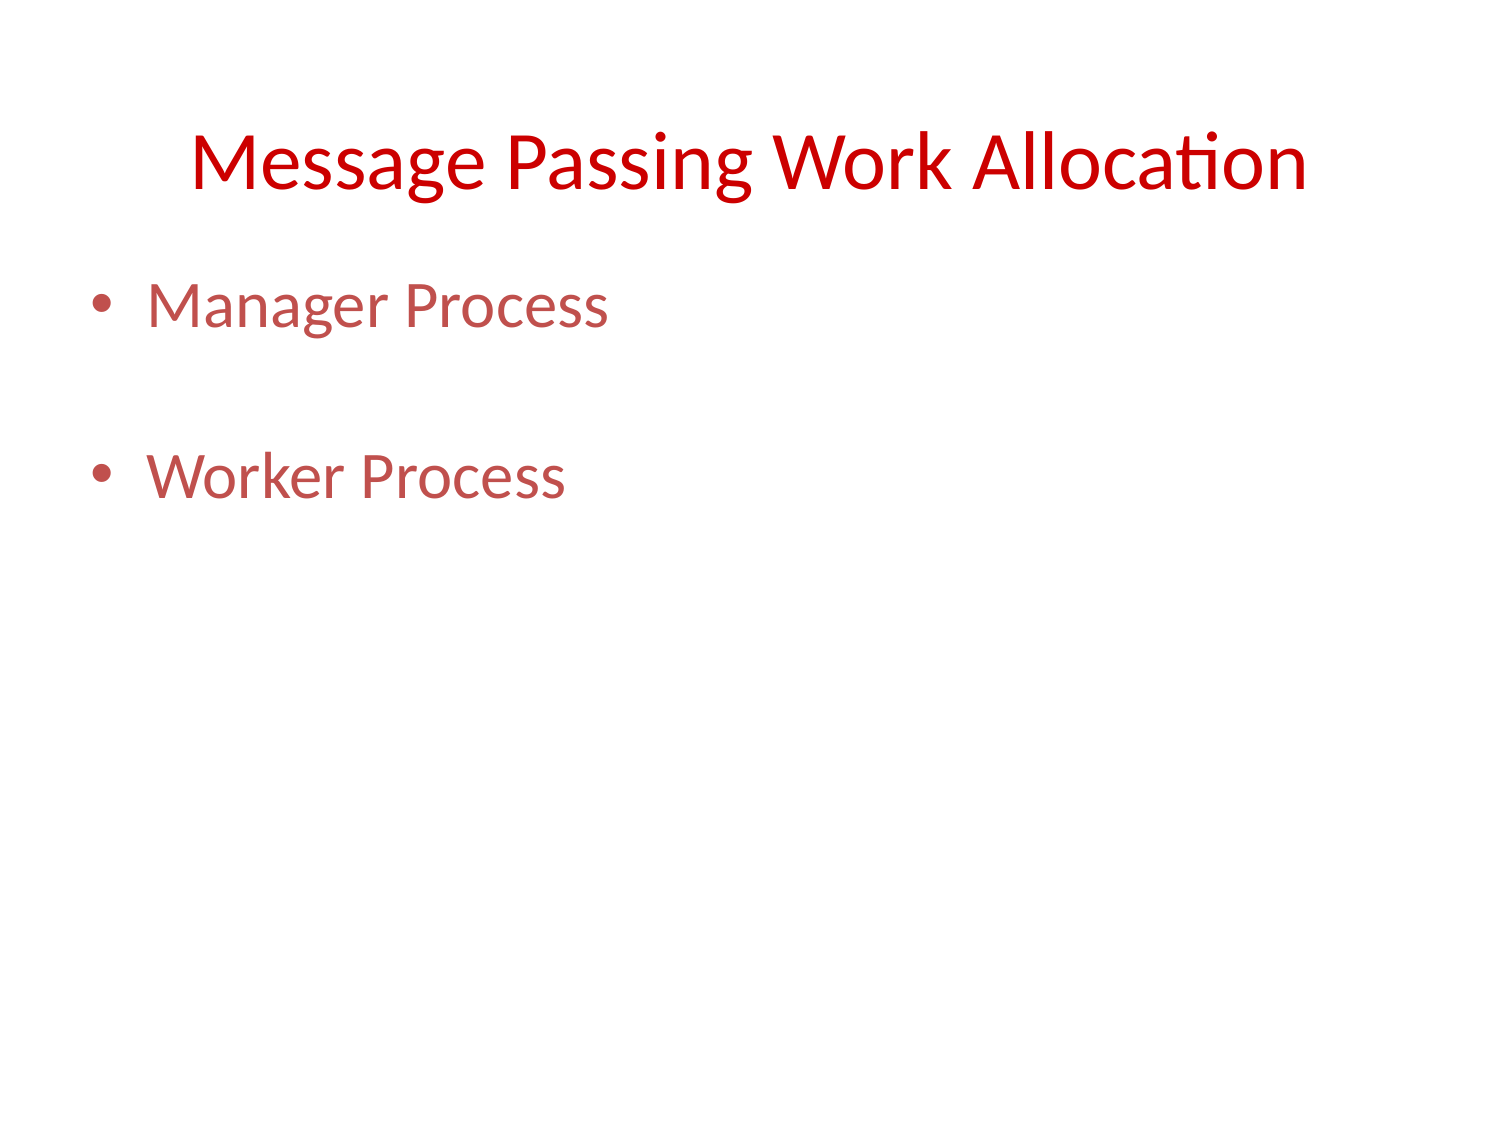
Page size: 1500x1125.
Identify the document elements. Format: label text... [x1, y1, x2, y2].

list Manager Process Worker Process [75, 262, 1425, 1005]
title Message Passing Work Allocation [112, 62, 1388, 250]
